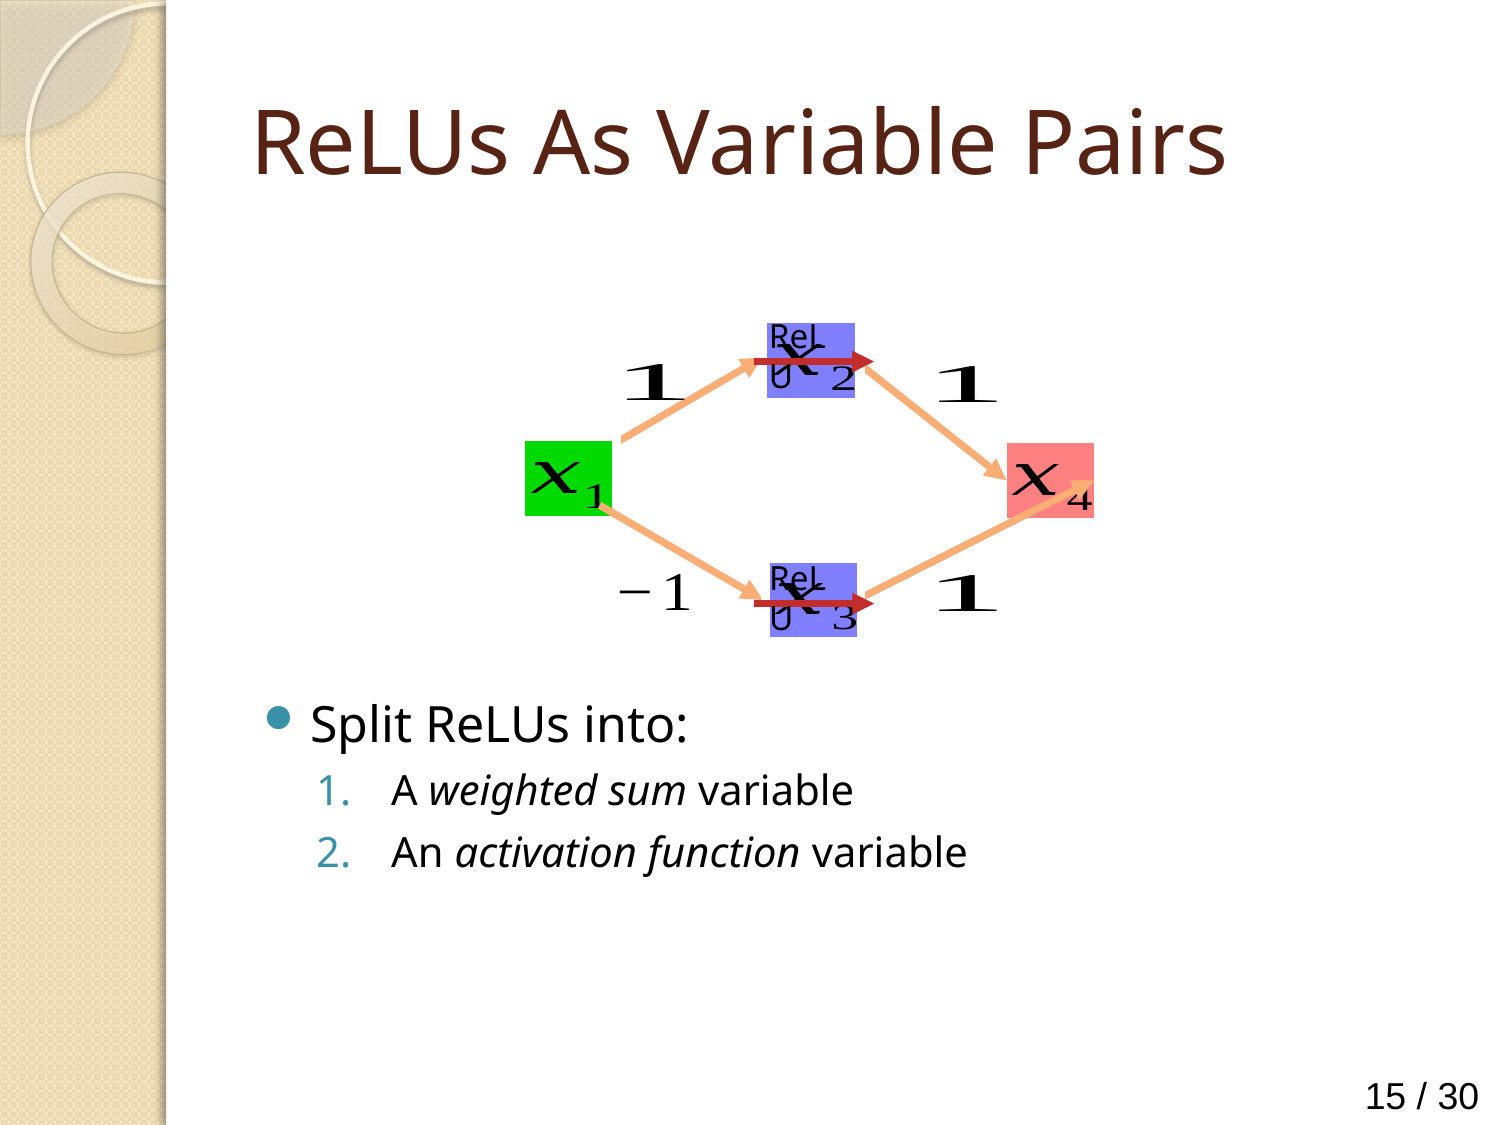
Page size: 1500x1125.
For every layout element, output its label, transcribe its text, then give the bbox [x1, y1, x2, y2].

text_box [524, 319, 761, 638]
list Split ReLUs into: A weighted sum variable An activation function variable [235, 249, 1466, 1088]
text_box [753, 549, 875, 606]
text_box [753, 307, 875, 364]
title ReLUs As Variable Pairs [235, 45, 1466, 233]
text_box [768, 323, 1095, 638]
